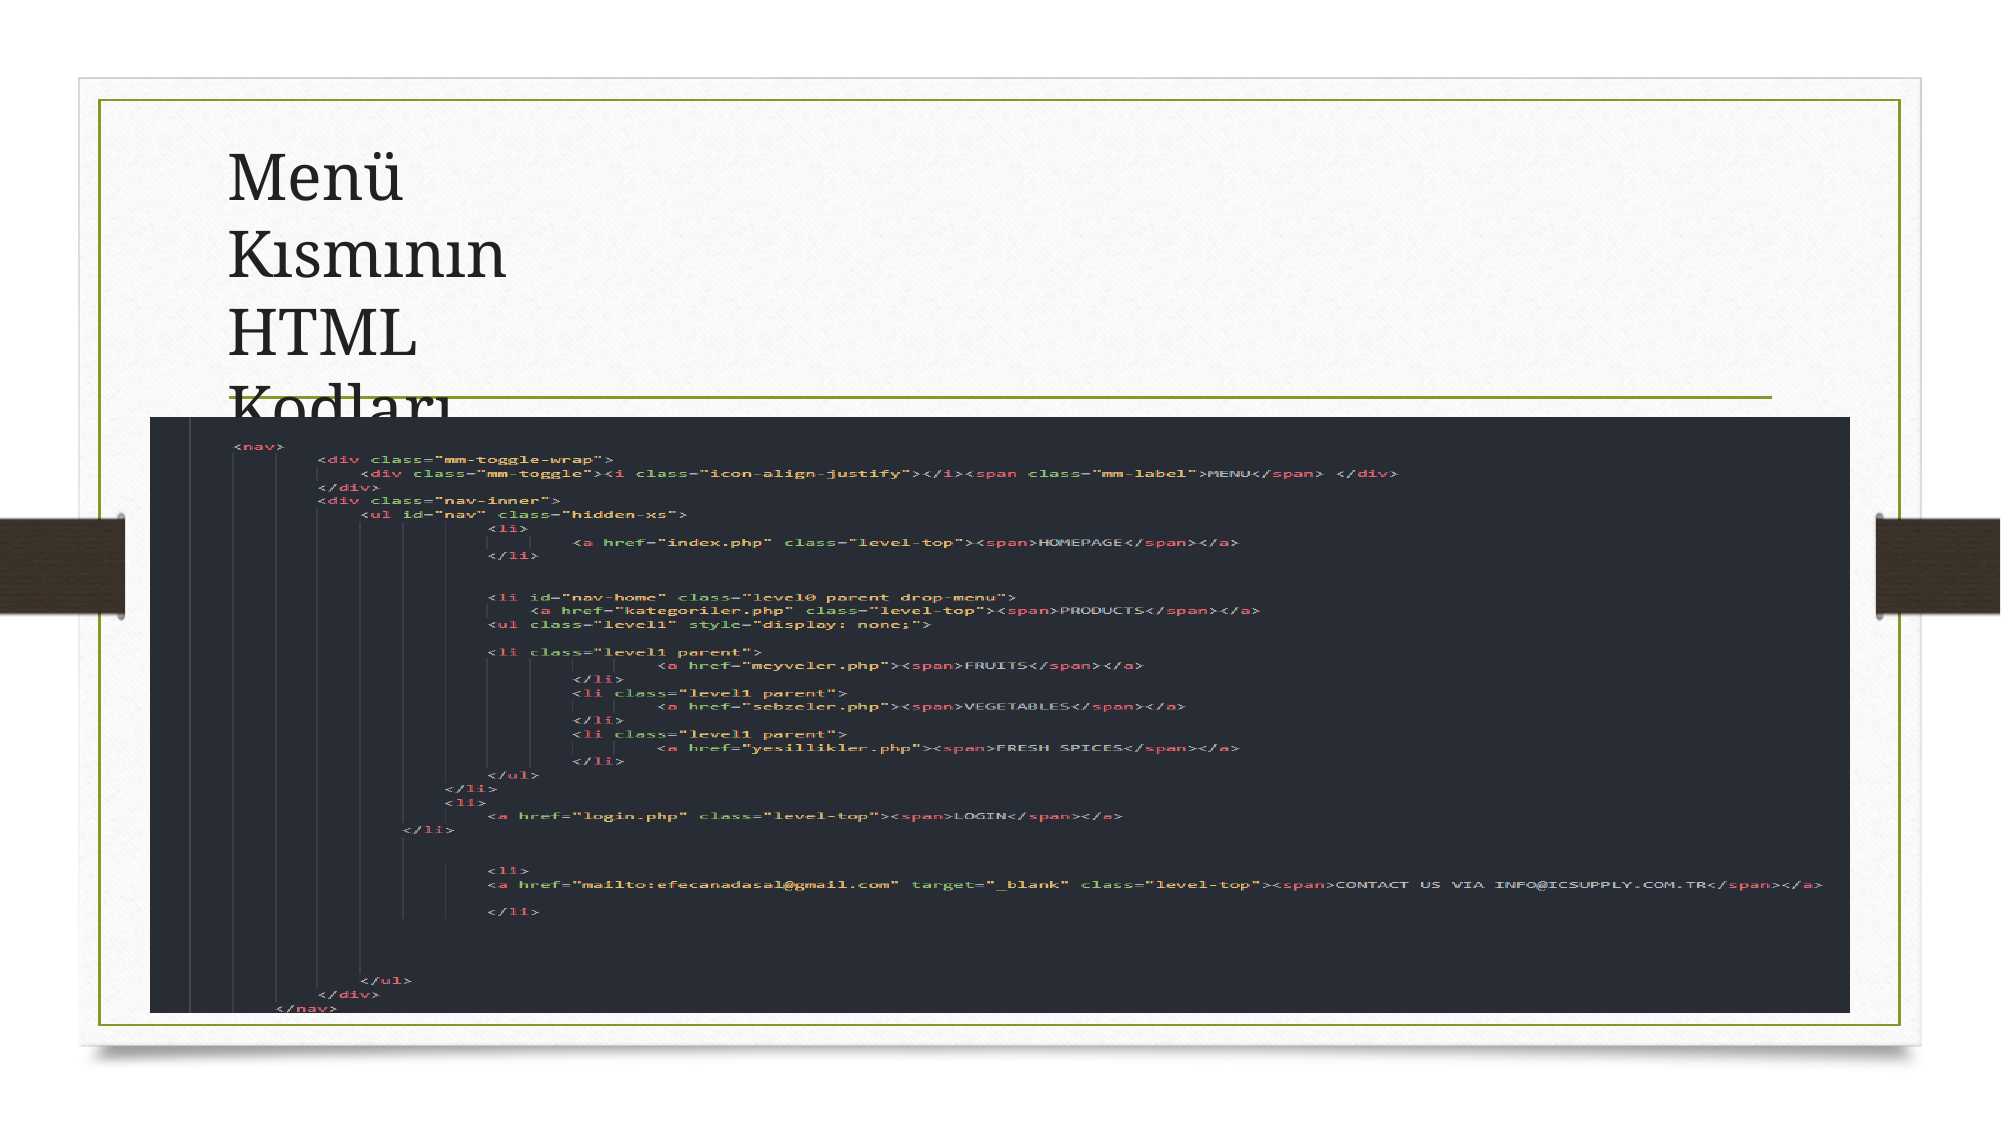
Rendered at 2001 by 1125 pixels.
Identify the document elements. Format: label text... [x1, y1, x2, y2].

picture [0, 0, 2001, 1125]
title Menü Kısmının HTML Kodları [212, 18, 682, 417]
